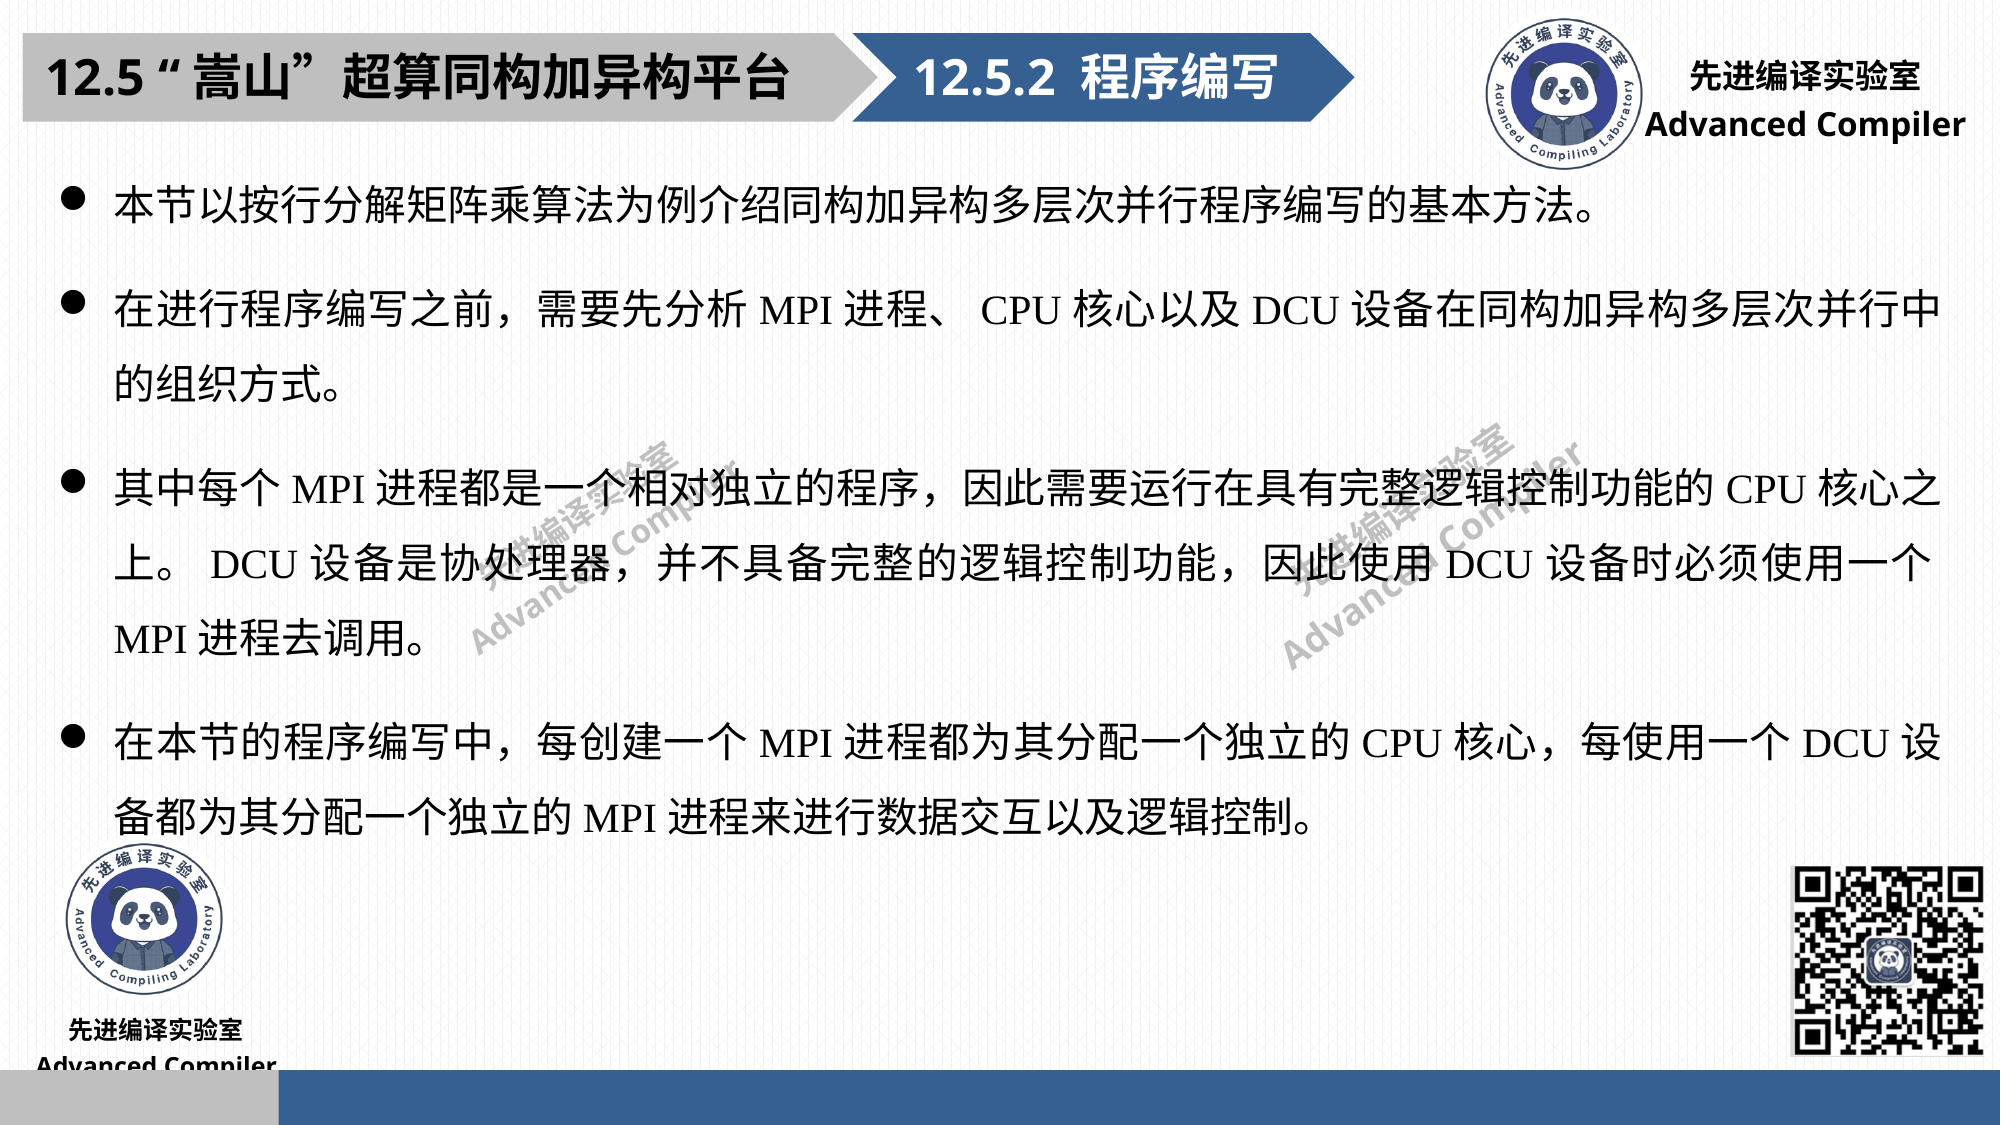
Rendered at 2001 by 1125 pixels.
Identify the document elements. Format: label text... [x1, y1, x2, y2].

picture [57, 849, 231, 1002]
picture [1790, 866, 1985, 1057]
text_box [0, 1068, 281, 1125]
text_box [22, 32, 879, 122]
text_box [281, 1068, 2000, 1125]
text_box 本节以按行分解矩阵乘算法为例介绍同构加异构多层次并行程序编写的基本方法。 在进行程序编写之前，需要先分析MPI进程、CPU核心以及DCU设备在同构加异构多层次并行中的组织方式。 其中每个MPI进程都是一个相对独立的程序，因此需要运行在具有完整逻辑控制功能的CPU核心之上。DCU设备是协处理器，并不具备完整的逻辑控制功能，因此使用DCU设备时必须使用一个MPI进程去调用。 在本节的程序编写中，每创建一个MPI进程都为其分配一个独立的CPU核心，每使用一个DCU设备都为其分配一个独立的MPI进程来进行数据交互以及逻辑控制。 [42, 146, 1958, 849]
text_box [880, 32, 1396, 122]
picture [1477, 9, 1651, 146]
